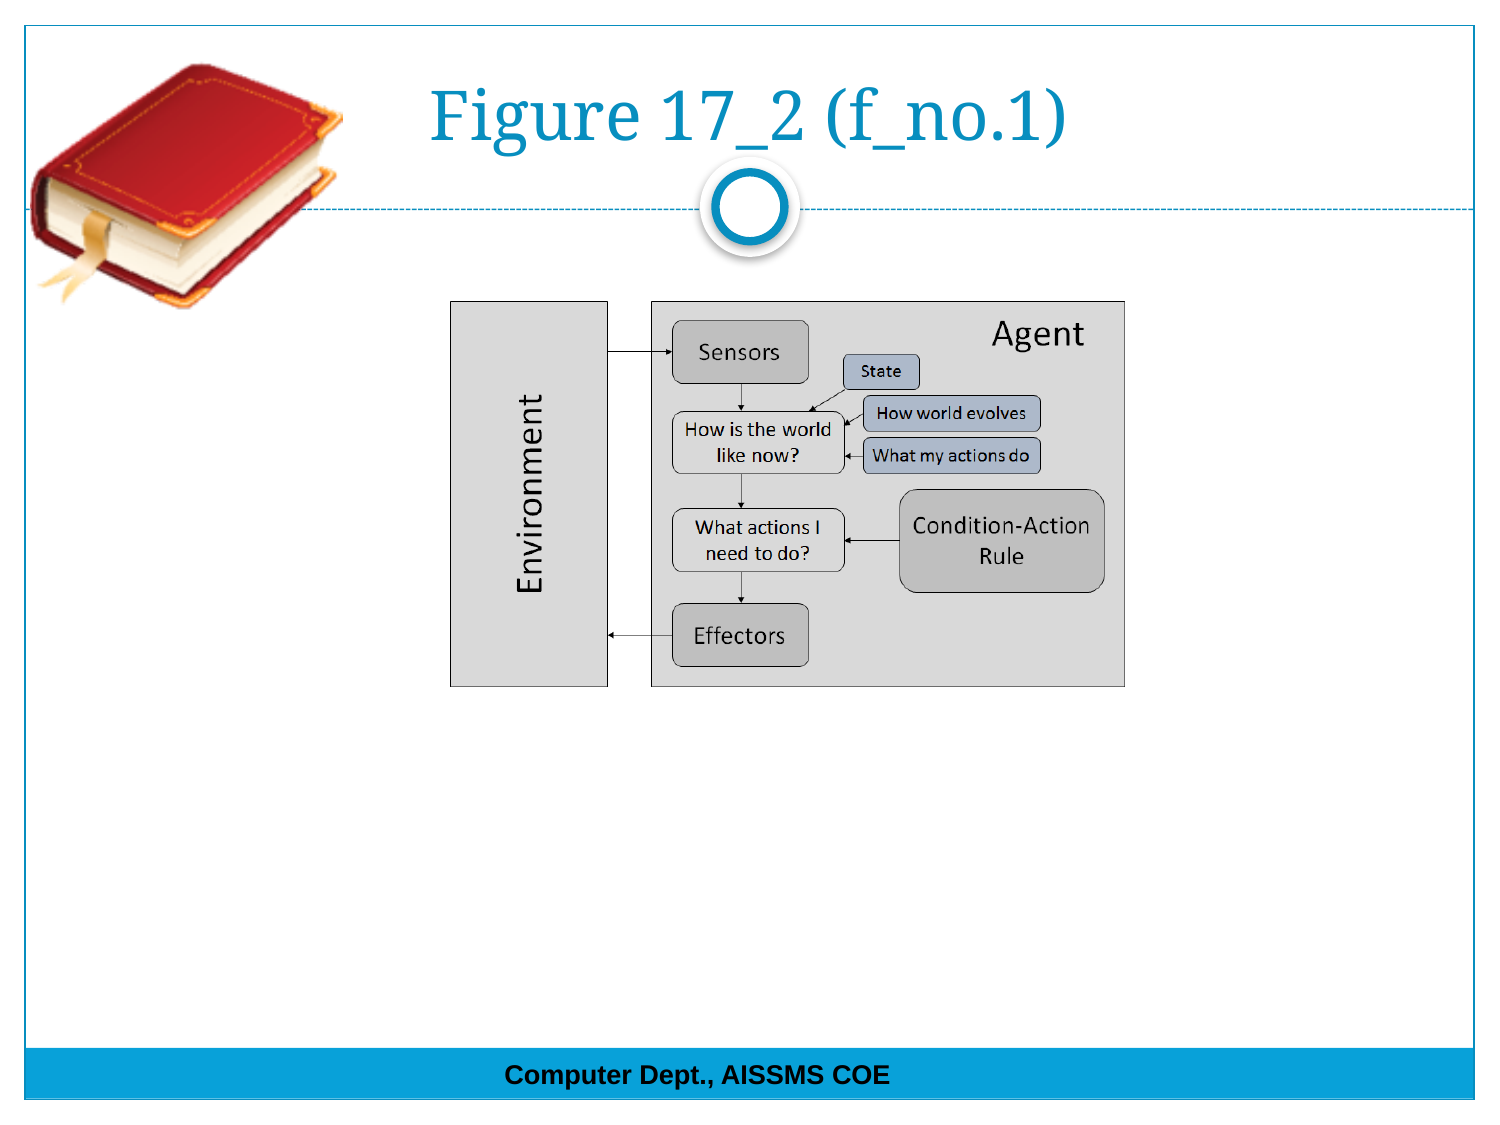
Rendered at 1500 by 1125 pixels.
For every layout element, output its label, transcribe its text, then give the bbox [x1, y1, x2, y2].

text_box Computer Dept., AISSMS COE [489, 989, 906, 1098]
picture [29, 29, 343, 343]
picture [449, 299, 1126, 687]
title Figure 17_2 (f_no.1) [348, 37, 1450, 162]
